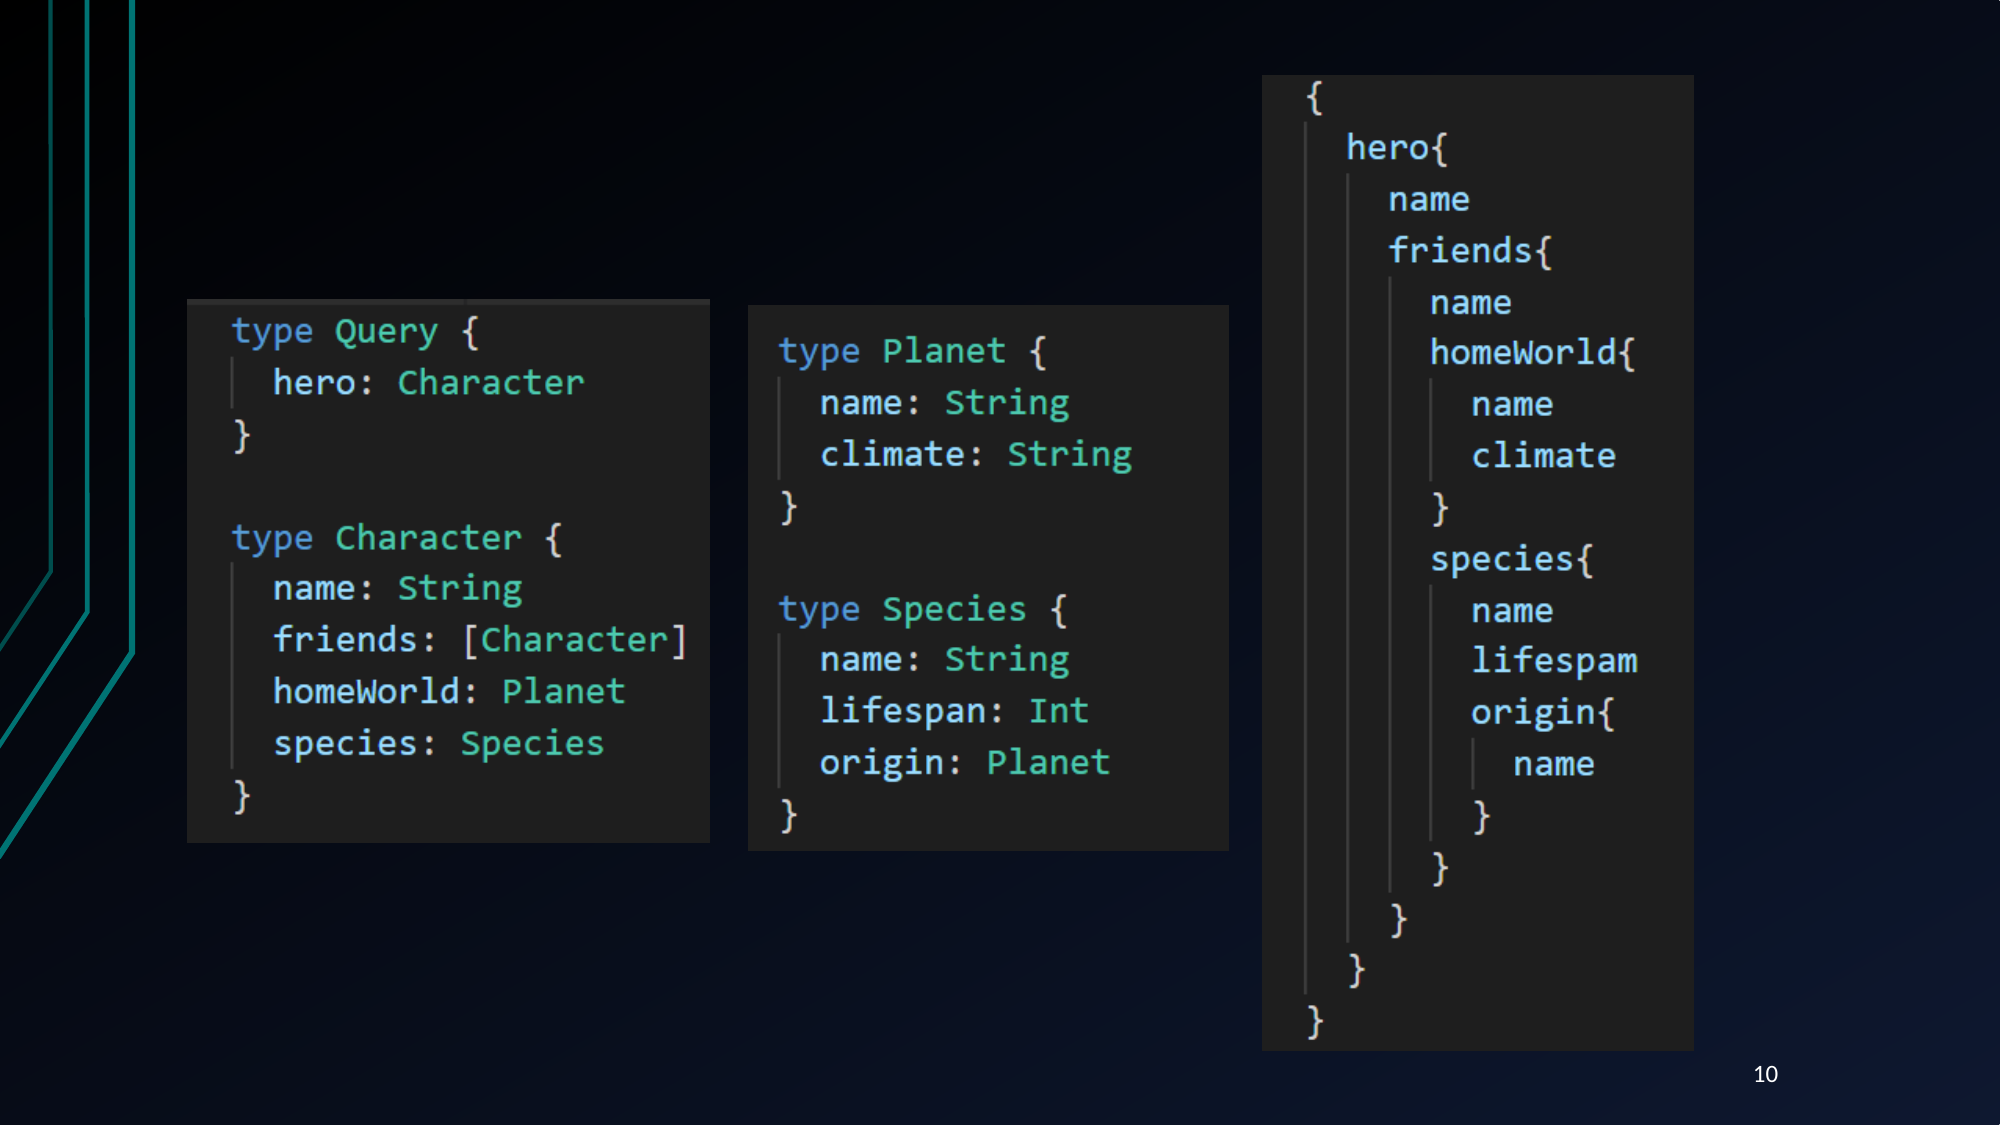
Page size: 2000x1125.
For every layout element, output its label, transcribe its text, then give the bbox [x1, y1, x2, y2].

picture [1261, 75, 1694, 1051]
slide_number 10 [1732, 1042, 1900, 1103]
picture [186, 299, 710, 843]
picture [748, 305, 1229, 852]
